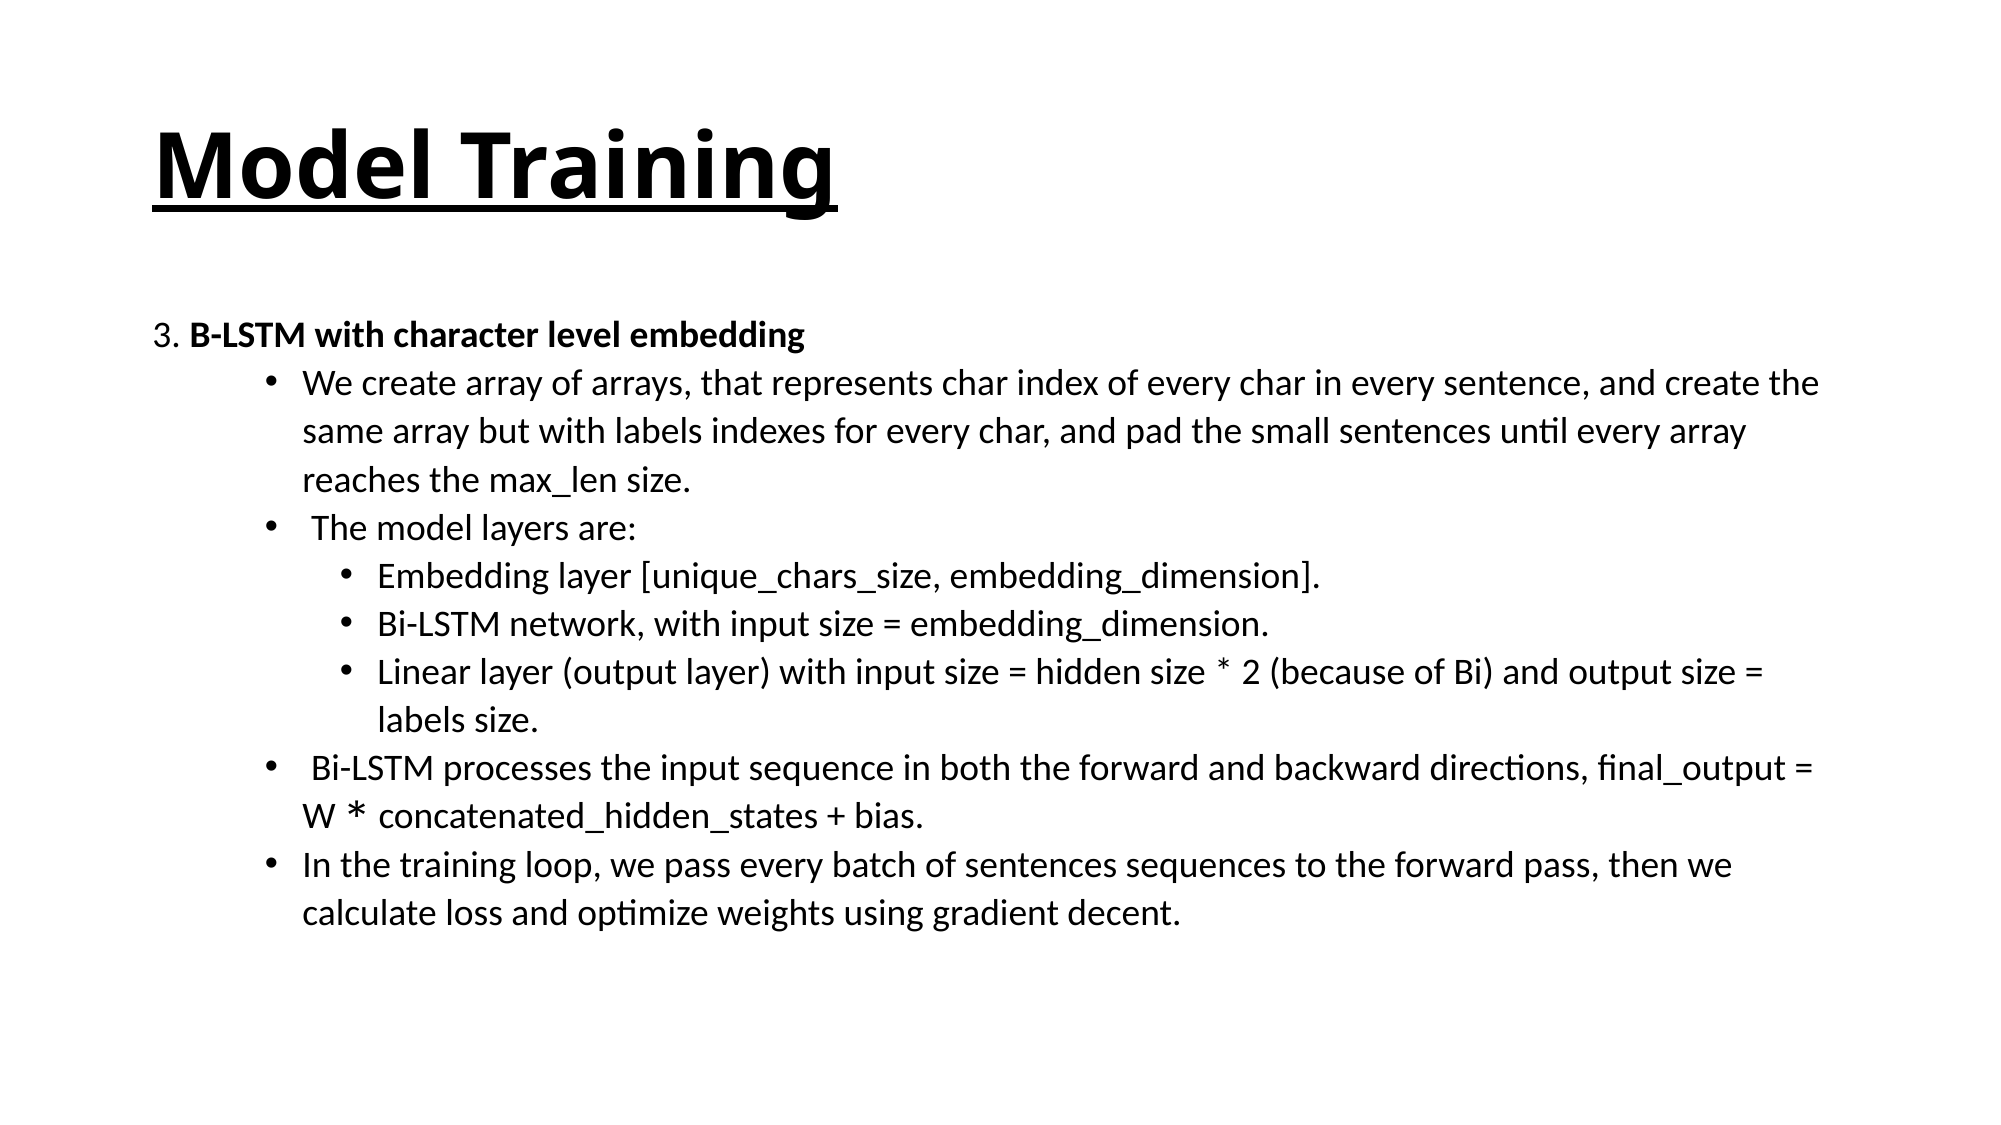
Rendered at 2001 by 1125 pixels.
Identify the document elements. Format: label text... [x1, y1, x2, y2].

title Model Training [137, 59, 1863, 278]
list 3. B-LSTM with character level embedding We create array of arrays, that represents char index of every char in every sentence, and create the same array but with labels indexes for every char, and pad the small sentences until every array reaches the max_len size. The model layers are: Embedding layer [unique_chars_size, embedding_dimension]. Bi-LSTM network, with input size = embedding_dimension. Linear layer (output layer) with input size = hidden size * 2 (because of Bi) and output size = labels size. Bi-LSTM processes the input sequence in both the forward and backward directions, final_output = W * concatenated_hidden_states + bias. In the training loop, we pass every batch of sentences sequences to the forward pass, then we calculate loss and optimize weights using gradient decent. [137, 299, 1863, 1014]
